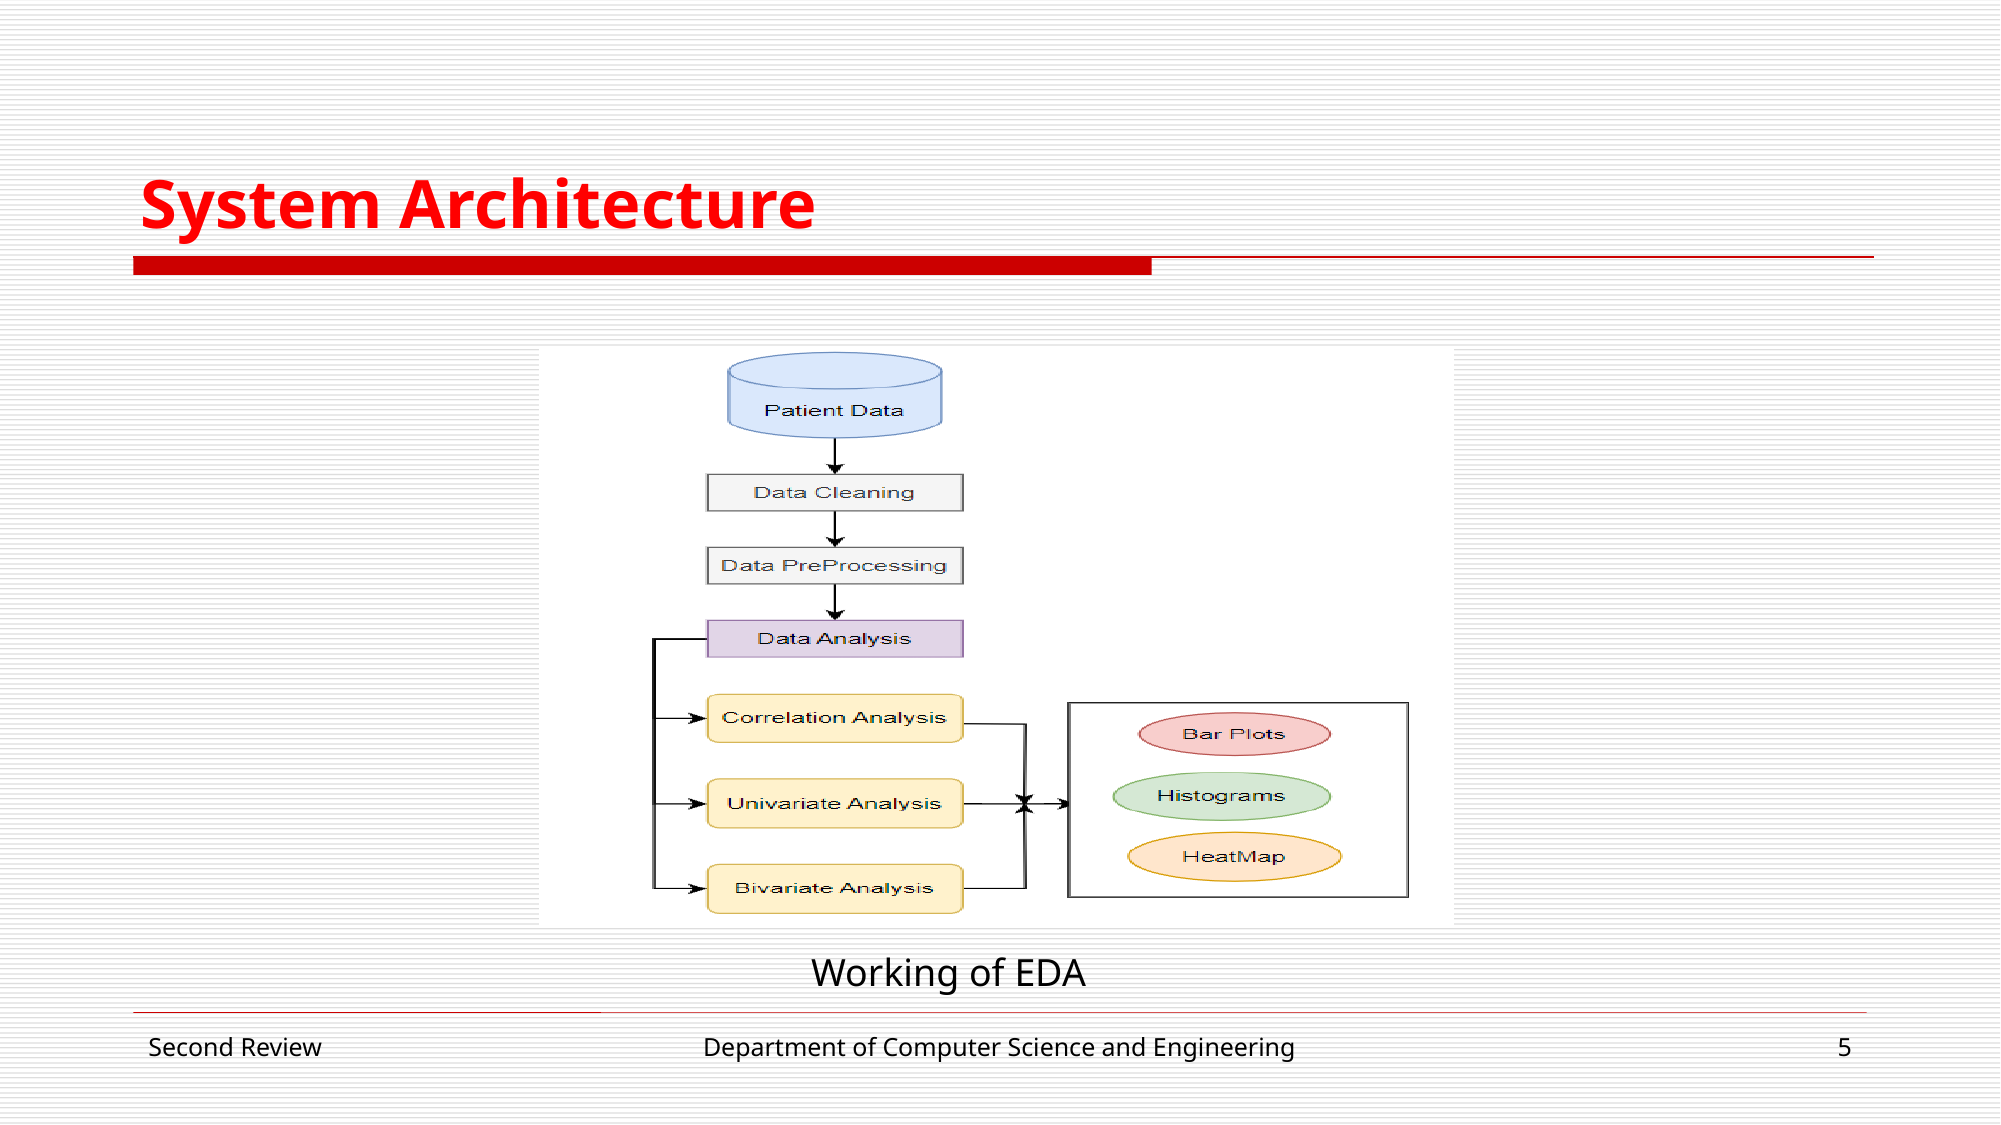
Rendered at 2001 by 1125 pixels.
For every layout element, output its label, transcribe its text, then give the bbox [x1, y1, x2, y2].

picture [0, 0, 2001, 1125]
footer Department of Computer Science and Engineering [683, 1024, 1317, 1103]
list [123, 287, 1874, 988]
text_box Working of EDA [796, 941, 1317, 1002]
slide_number Second Review [133, 1024, 567, 1103]
title System Architecture [125, 50, 1876, 250]
slide_number 5 [1433, 1024, 1867, 1103]
